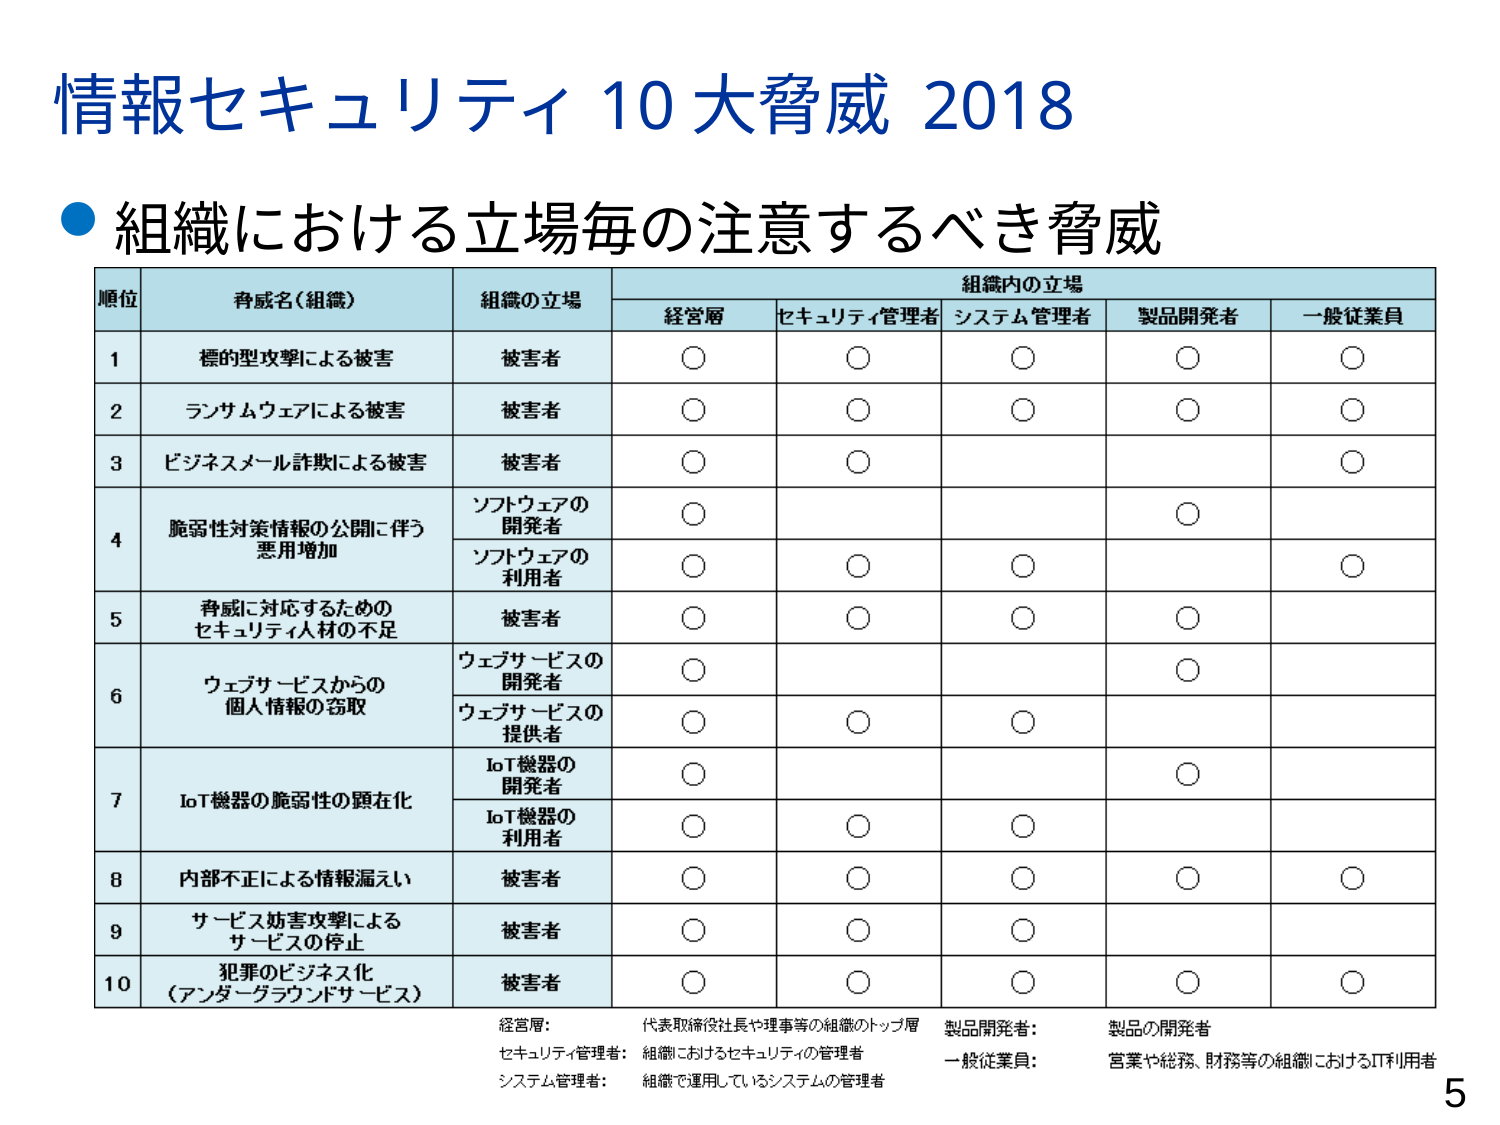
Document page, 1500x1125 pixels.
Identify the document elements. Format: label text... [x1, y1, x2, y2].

text_box 組織における立場毎の注意するべき脅威 [41, 184, 1377, 268]
picture [477, 1013, 1448, 1095]
picture [93, 266, 1438, 1010]
slide_number 5 [1131, 1058, 1483, 1106]
title 情報セキュリティ10大脅威 2018 [37, 0, 1350, 211]
